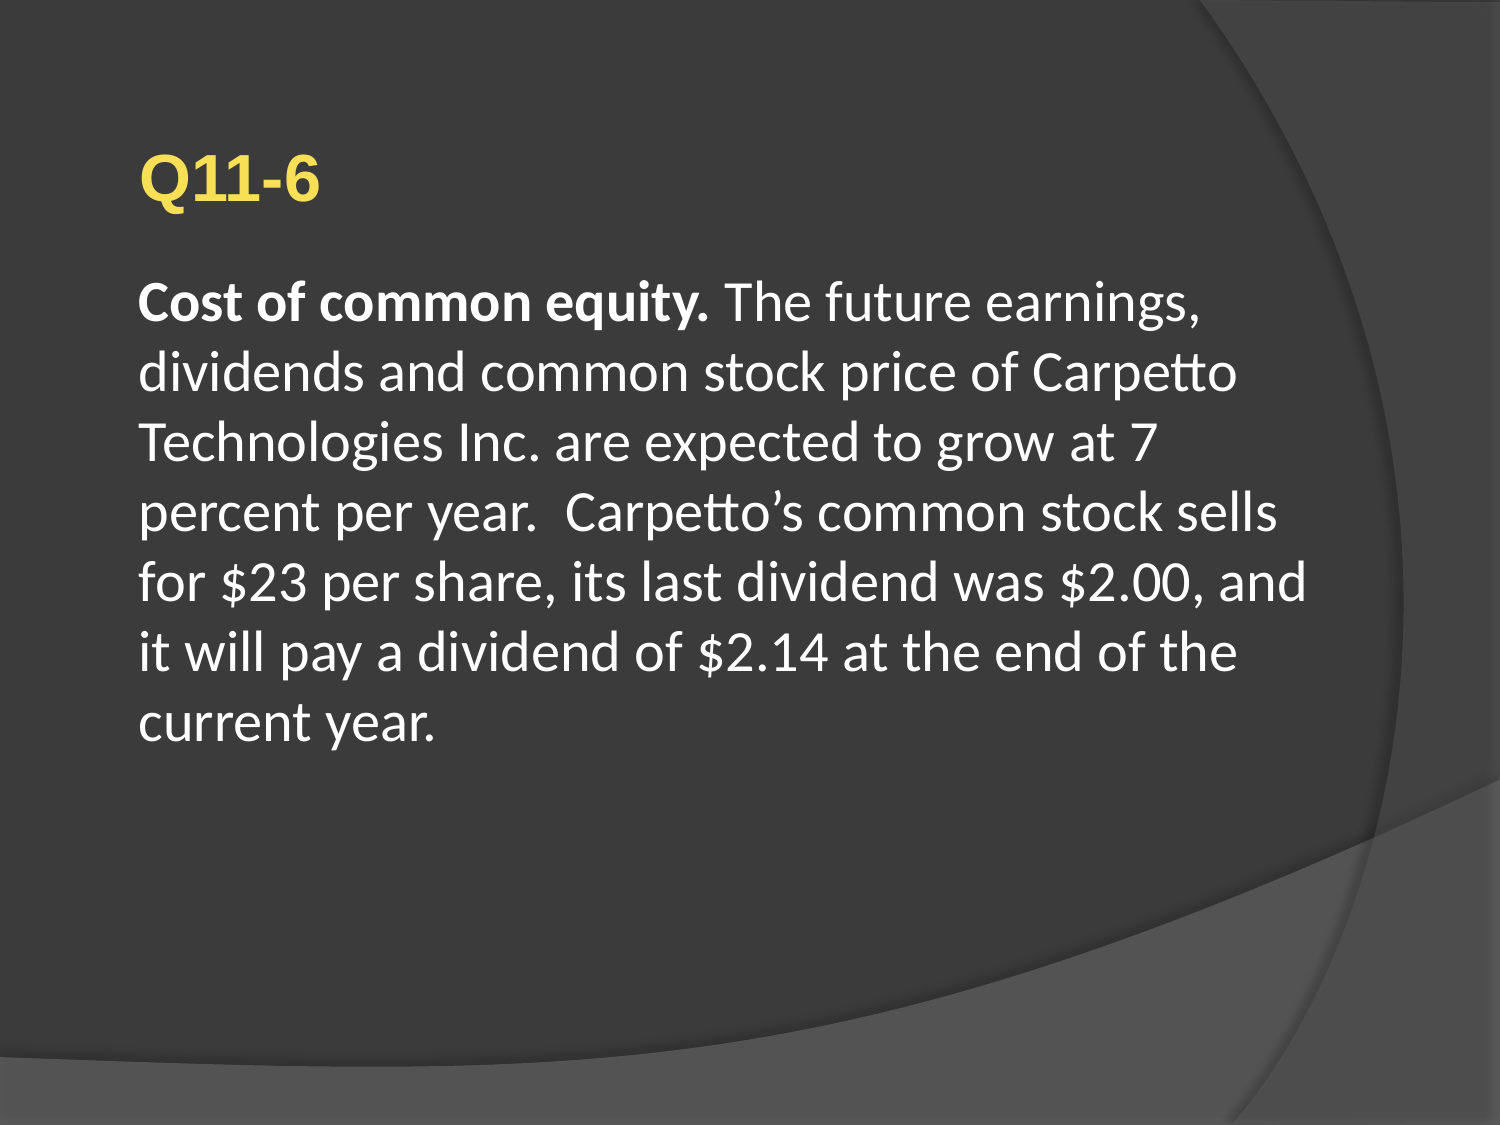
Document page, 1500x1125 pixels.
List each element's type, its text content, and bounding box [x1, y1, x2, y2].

text_box Q11-6 [124, 127, 337, 222]
text_box Cost of common equity. The future earnings, dividends and common stock price of Carpetto Technologies Inc. are expected to grow at 7 percent per year. Carpetto’s common stock sells for $23 per share, its last dividend was $2.00, and it will pay a dividend of $2.14 at the end of the current year. [123, 255, 1329, 760]
